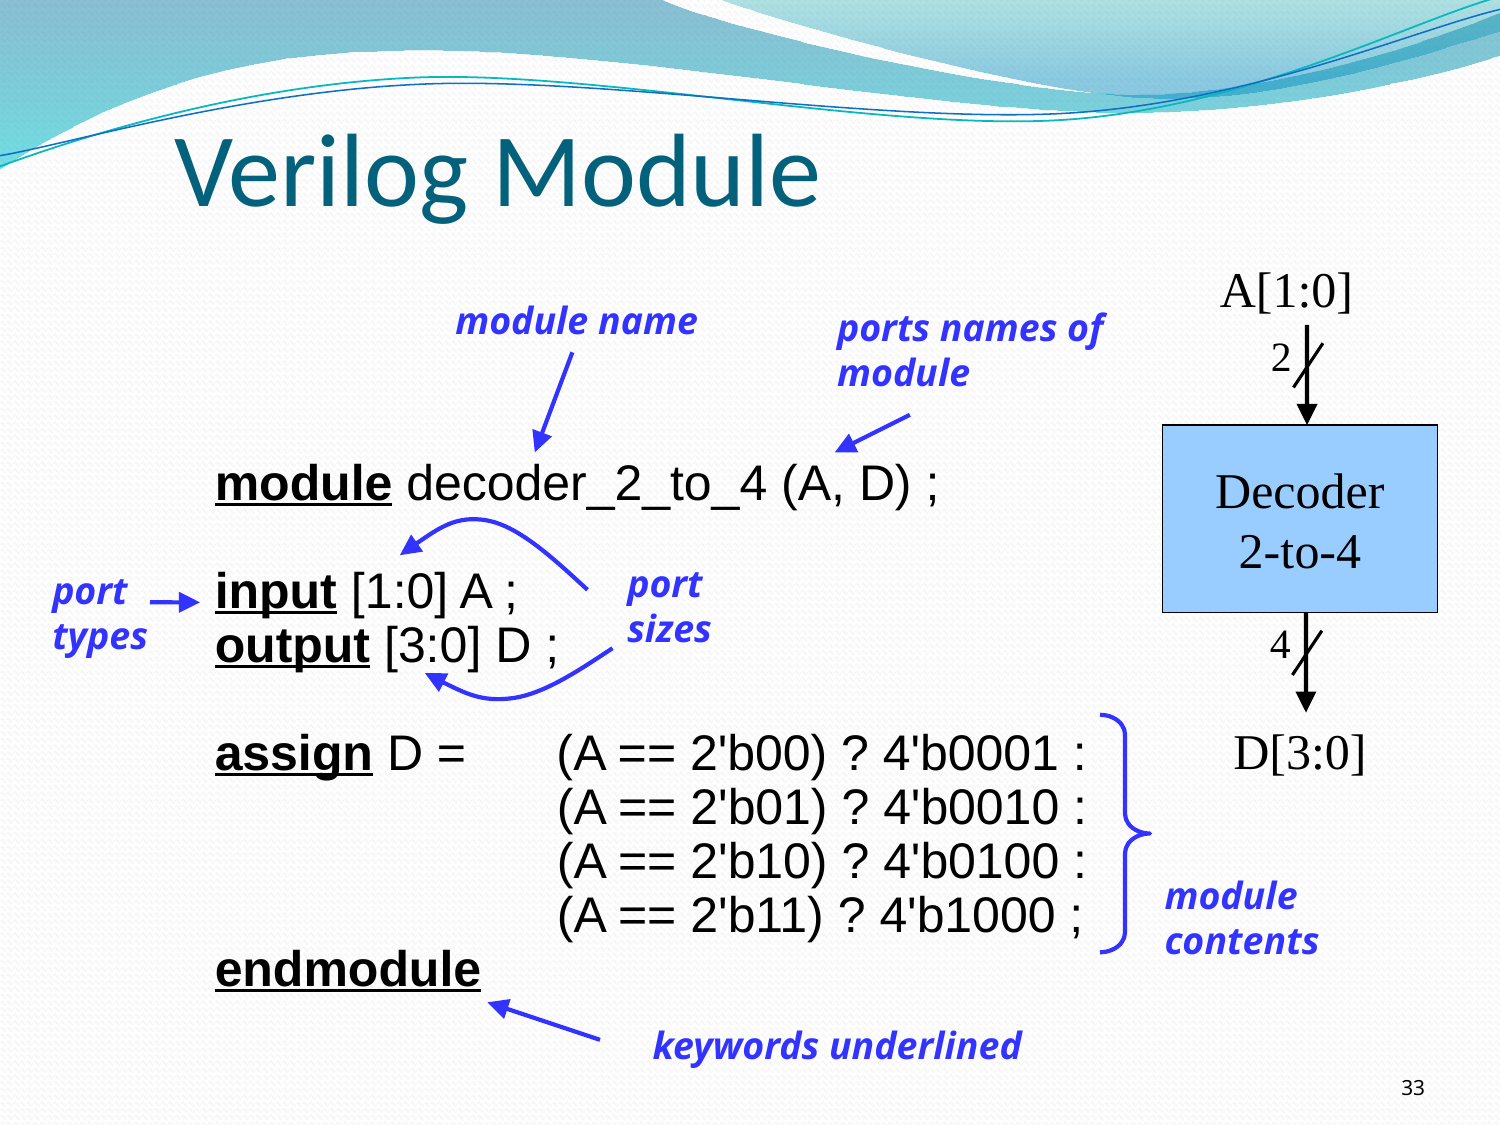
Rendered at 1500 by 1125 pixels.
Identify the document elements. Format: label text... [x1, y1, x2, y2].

text_box port sizes [612, 552, 788, 657]
text_box ports names of module [822, 297, 1138, 402]
text_box [399, 519, 588, 590]
text_box module decoder_2_to_4 (A, D) ; input [1:0] A ; output [3:0] D ; assign D = (A == 2'b00) ? 4'b0001 : (A == 2'b01) ? 4'b0010 : (A == 2'b10) ? 4'b0100 : (A == 2'b11) ? 4'b1000 ; endmodule [200, 449, 1438, 1005]
slide_number 33 [1299, 1042, 1425, 1103]
text_box Decoder 2-to-4 [1162, 425, 1438, 613]
text_box 2 [1256, 322, 1307, 388]
text_box [1295, 655, 1317, 712]
text_box D[3:0] [1218, 712, 1382, 788]
text_box A[1:0] [1205, 249, 1369, 325]
title Verilog Module [174, 39, 1138, 228]
text_box module name [440, 289, 714, 350]
text_box [487, 999, 601, 1040]
text_box [1296, 324, 1318, 425]
text_box [532, 352, 573, 453]
text_box keywords underlined [637, 1014, 1038, 1075]
text_box port types [37, 559, 213, 665]
text_box module contents [1149, 864, 1375, 970]
text_box [425, 648, 613, 700]
text_box [834, 414, 910, 453]
text_box [149, 592, 200, 613]
text_box [1100, 714, 1151, 953]
text_box 4 [1254, 609, 1306, 675]
